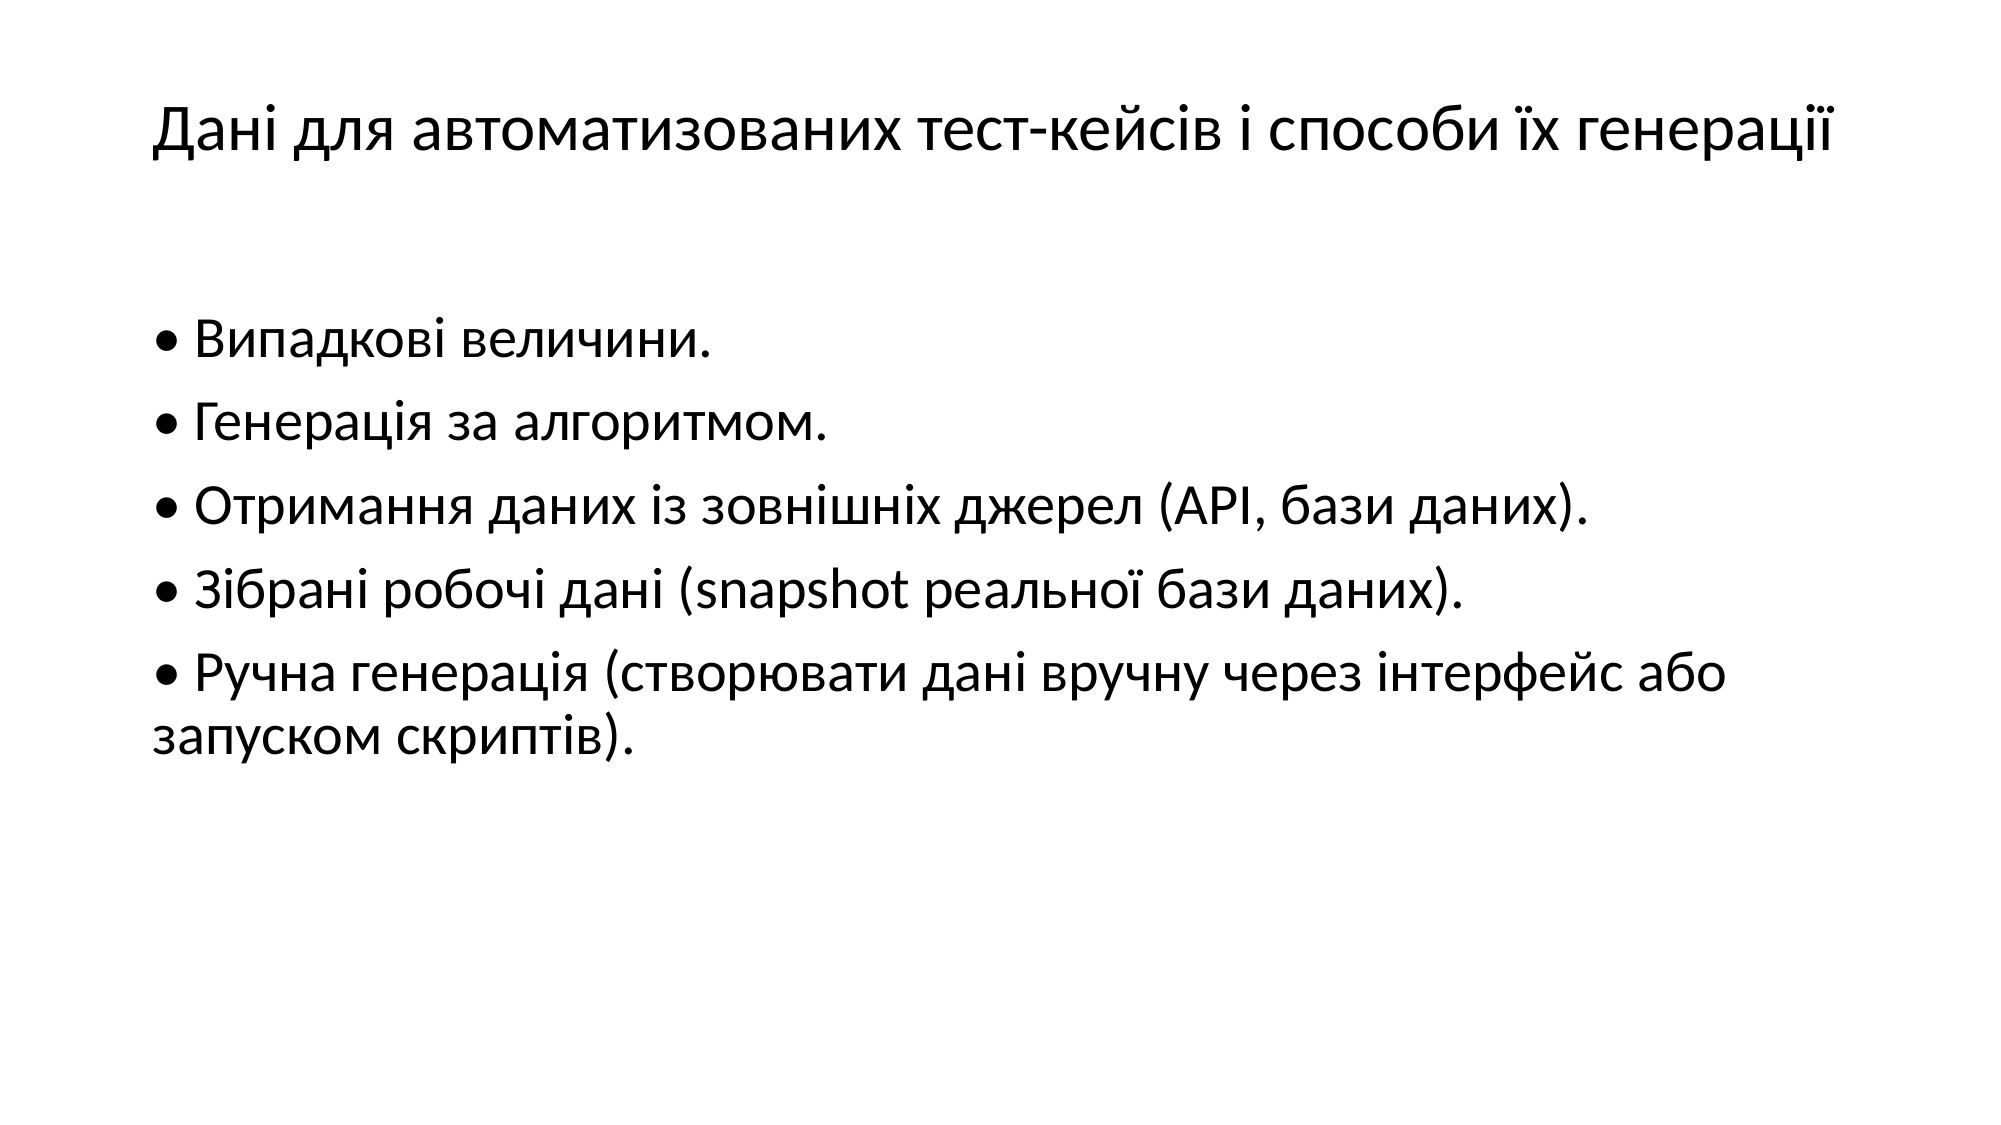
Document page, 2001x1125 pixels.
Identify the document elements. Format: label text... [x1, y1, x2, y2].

title Дані для автоматизованих тест-кейсів і способи їх генерації [137, 59, 1863, 278]
list • Випадкові величини. • Генерація за алгоритмом. • Отримання даних із зовнішніх джерел (API, бази даних). • Зібрані робочі дані (snapshot реальної бази даних). • Ручна генерація (створювати дані вручну через інтерфейс або запуском скриптів). [137, 299, 1863, 1014]
